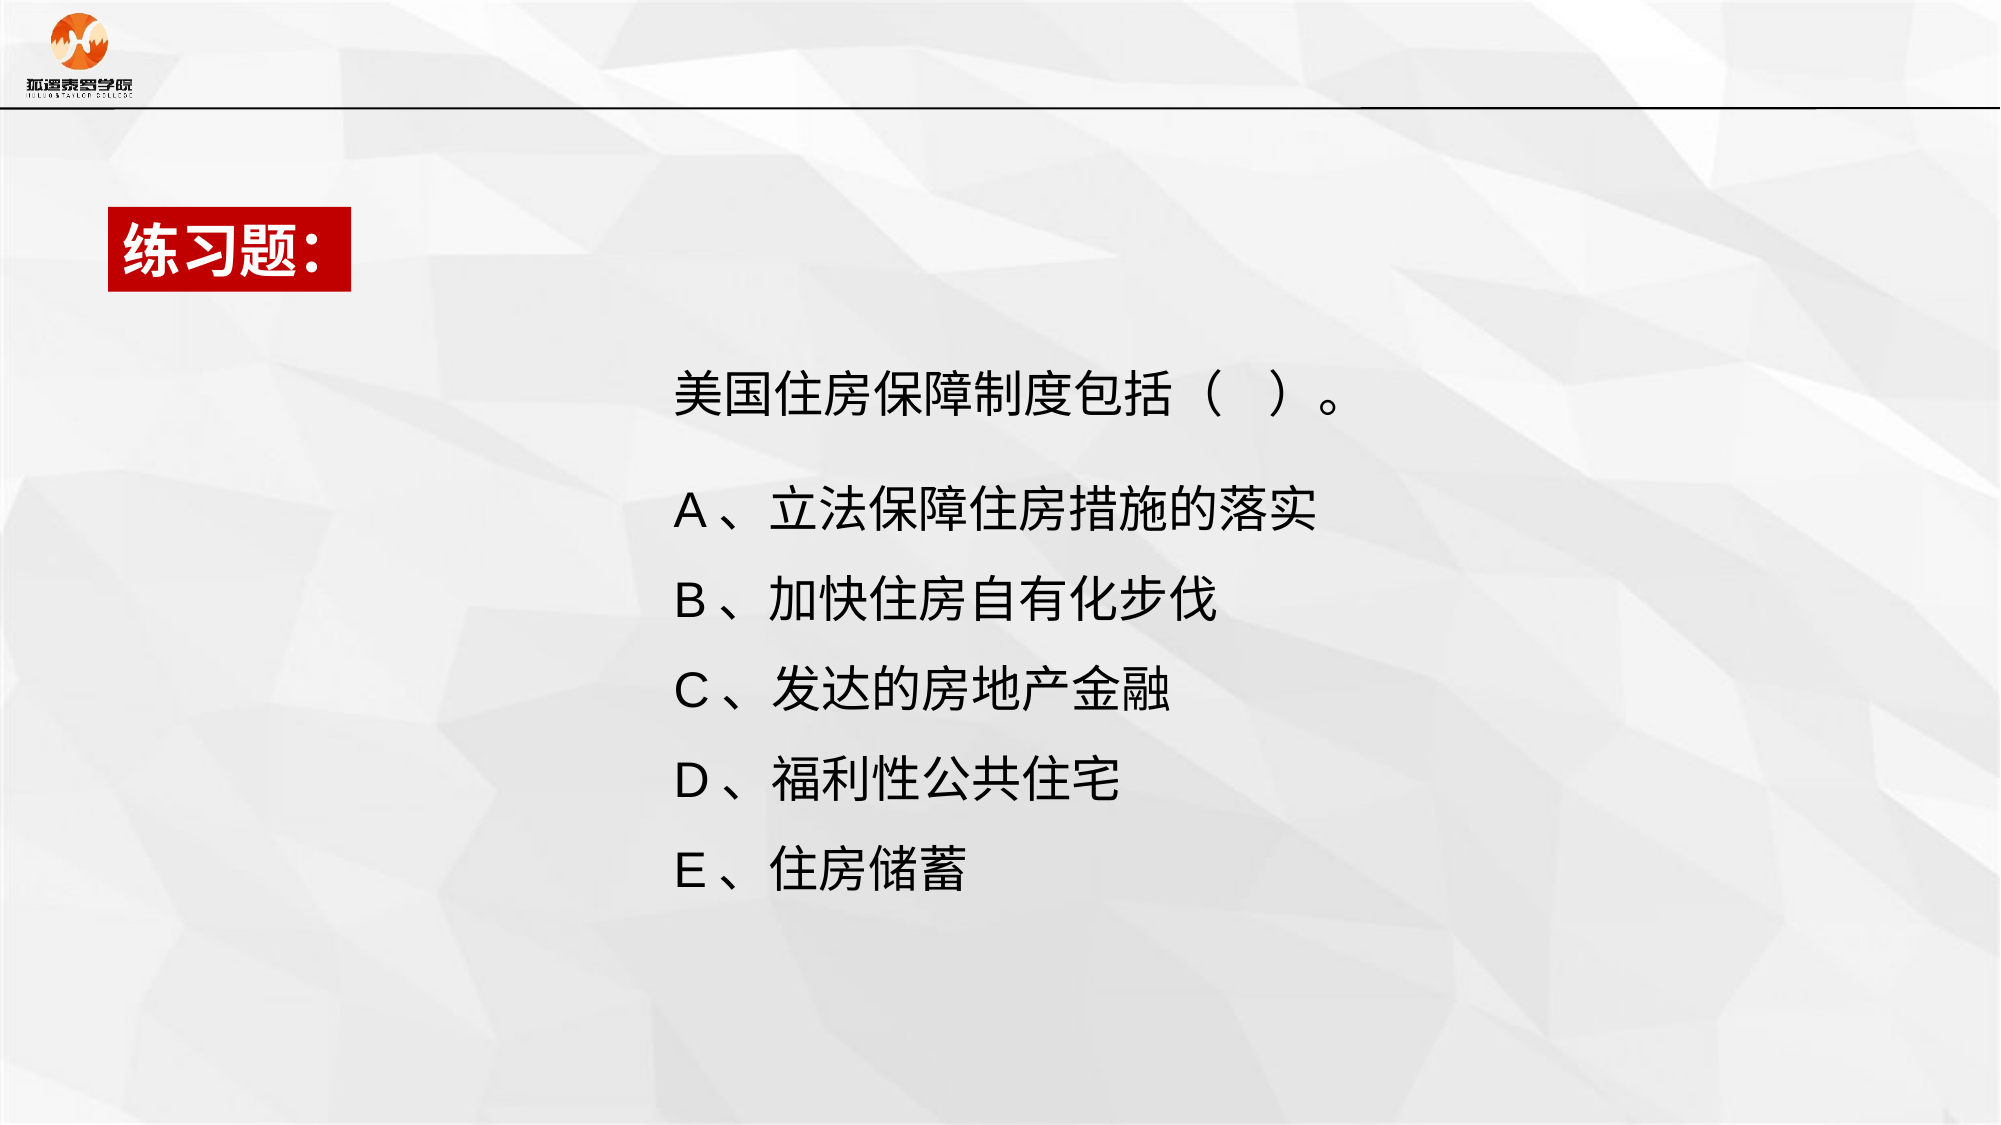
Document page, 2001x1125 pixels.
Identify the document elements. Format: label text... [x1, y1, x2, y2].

text_box 练习题： [108, 206, 352, 292]
picture [4, 0, 154, 111]
subtitle 美国住房保障制度包括（ ）。 A、立法保障住房措施的落实 B、加快住房自有化步伐 C、发达的房地产金融 D、福利性公共住宅 E、住房储蓄 [658, 292, 1537, 937]
